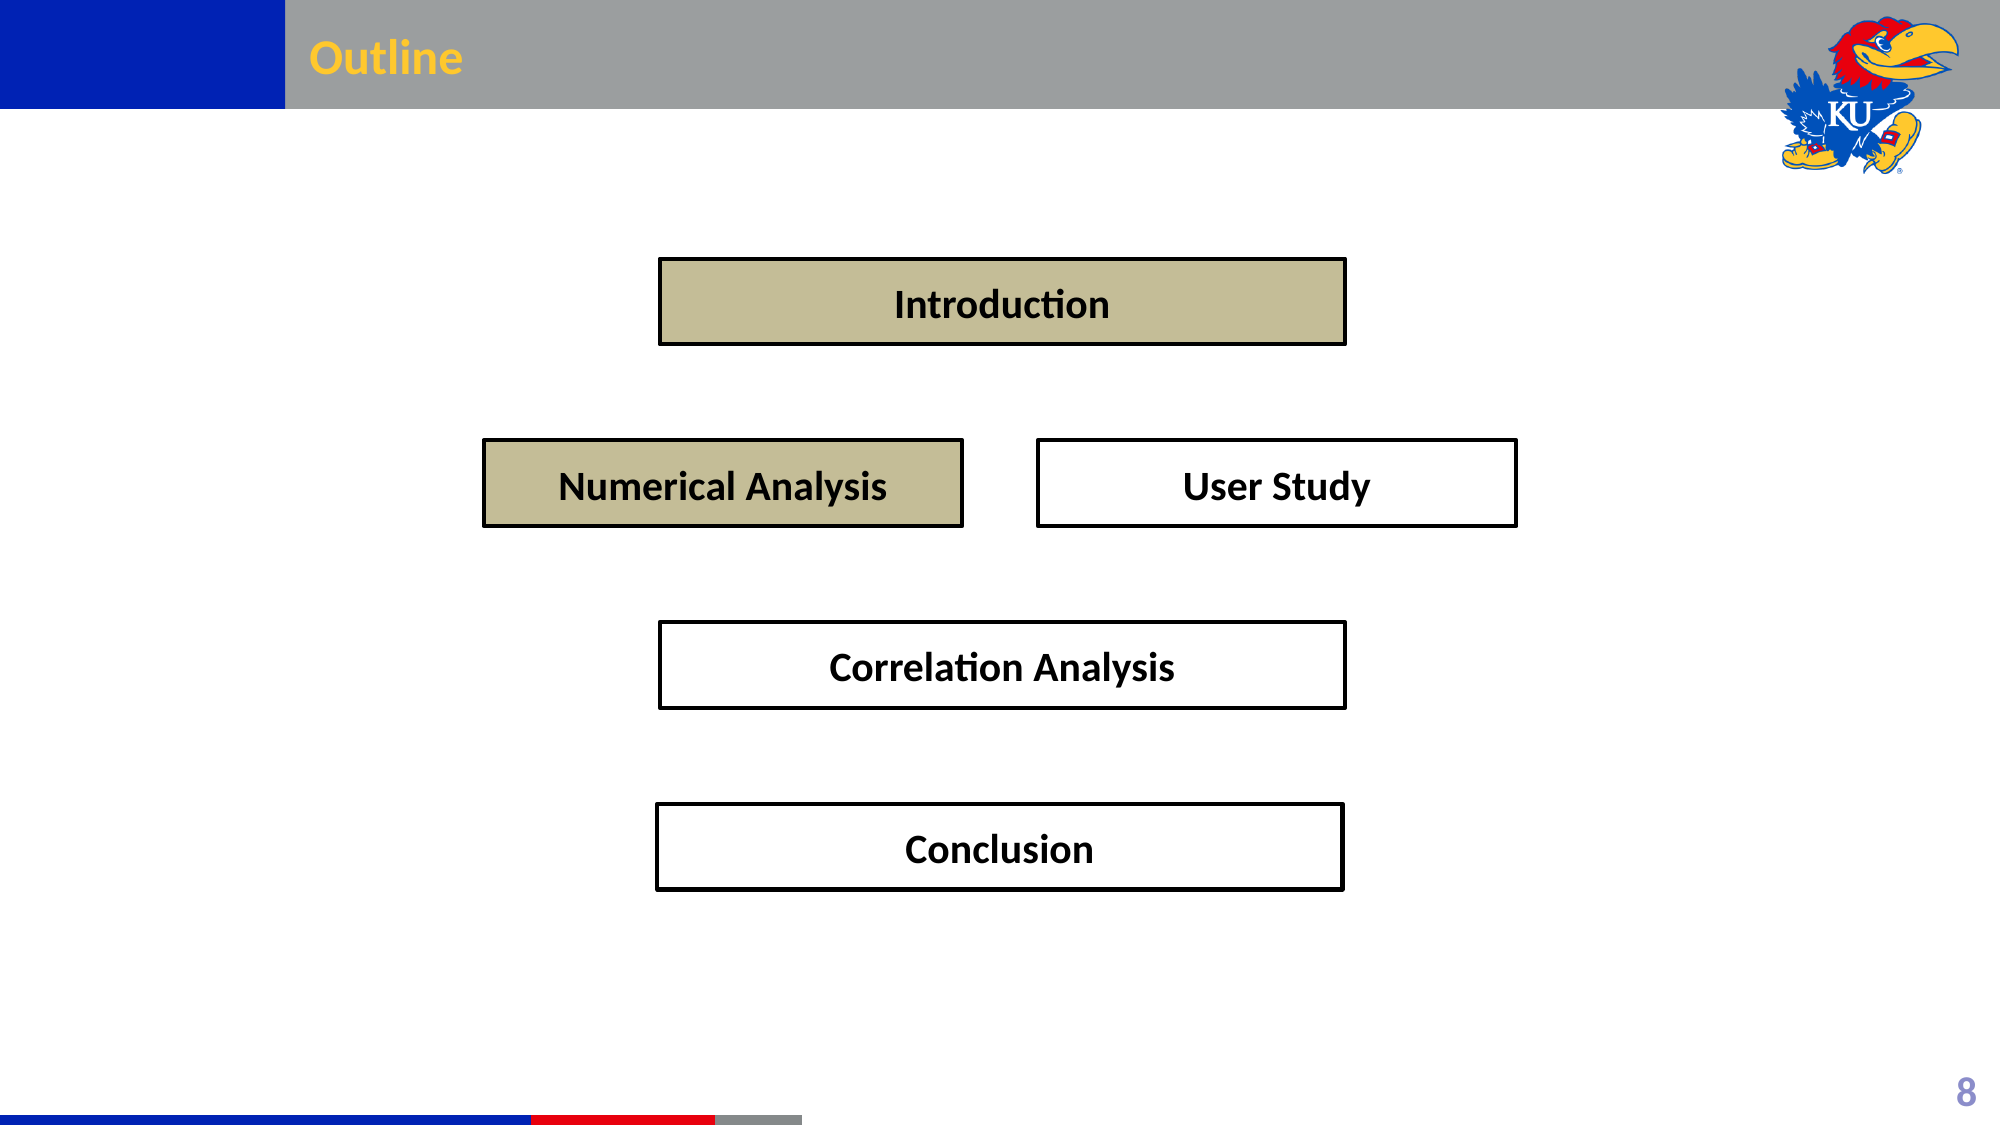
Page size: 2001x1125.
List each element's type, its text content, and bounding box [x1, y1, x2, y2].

text_box User Study [1036, 438, 1518, 528]
slide_number 8 [1772, 1060, 1993, 1120]
text_box Conclusion [655, 802, 1345, 892]
text_box Correlation Analysis [658, 620, 1347, 710]
picture [1778, 14, 1961, 176]
text_box Numerical Analysis [482, 438, 964, 528]
text_box Introduction [658, 257, 1347, 346]
title Outline [294, 8, 1605, 101]
